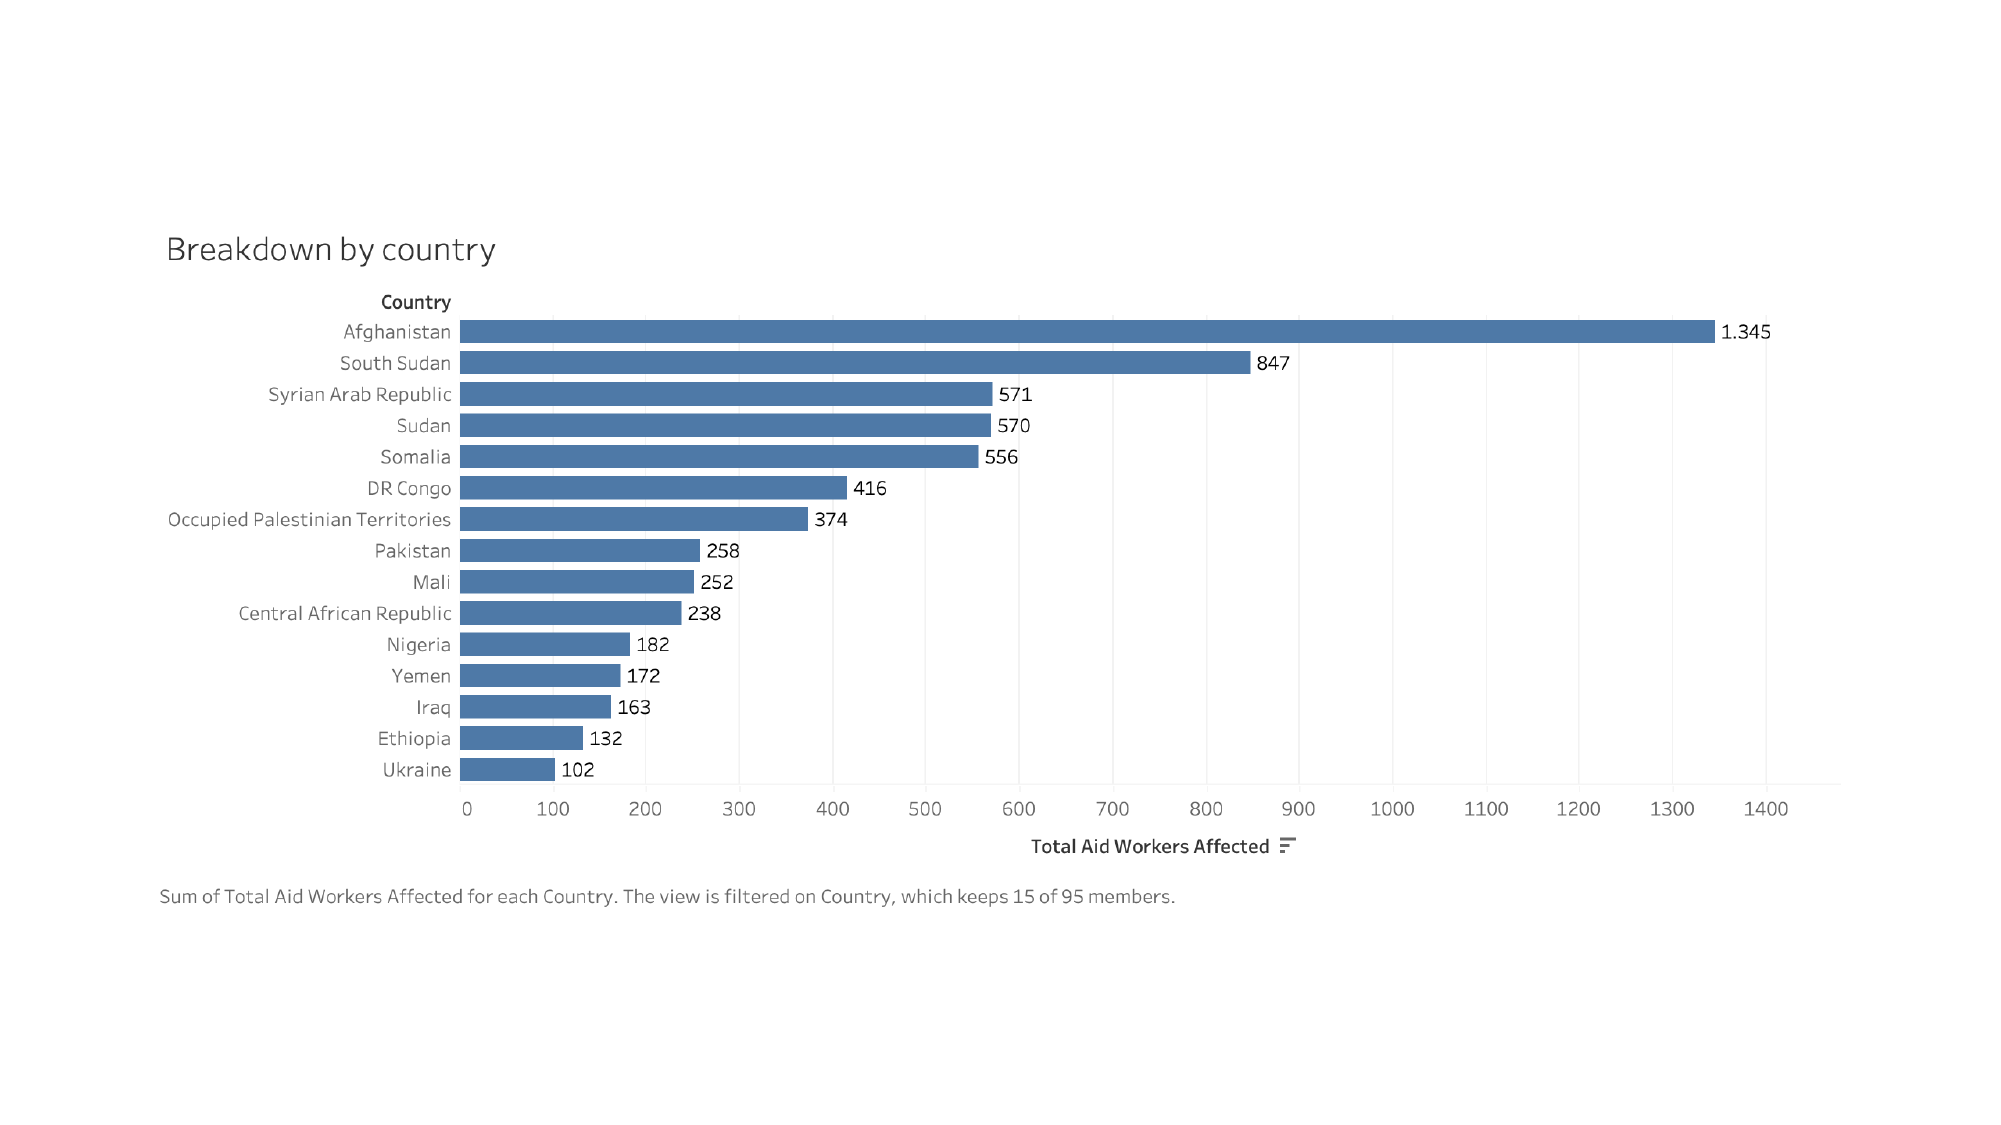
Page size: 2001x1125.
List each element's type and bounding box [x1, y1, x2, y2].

picture [159, 216, 1841, 909]
